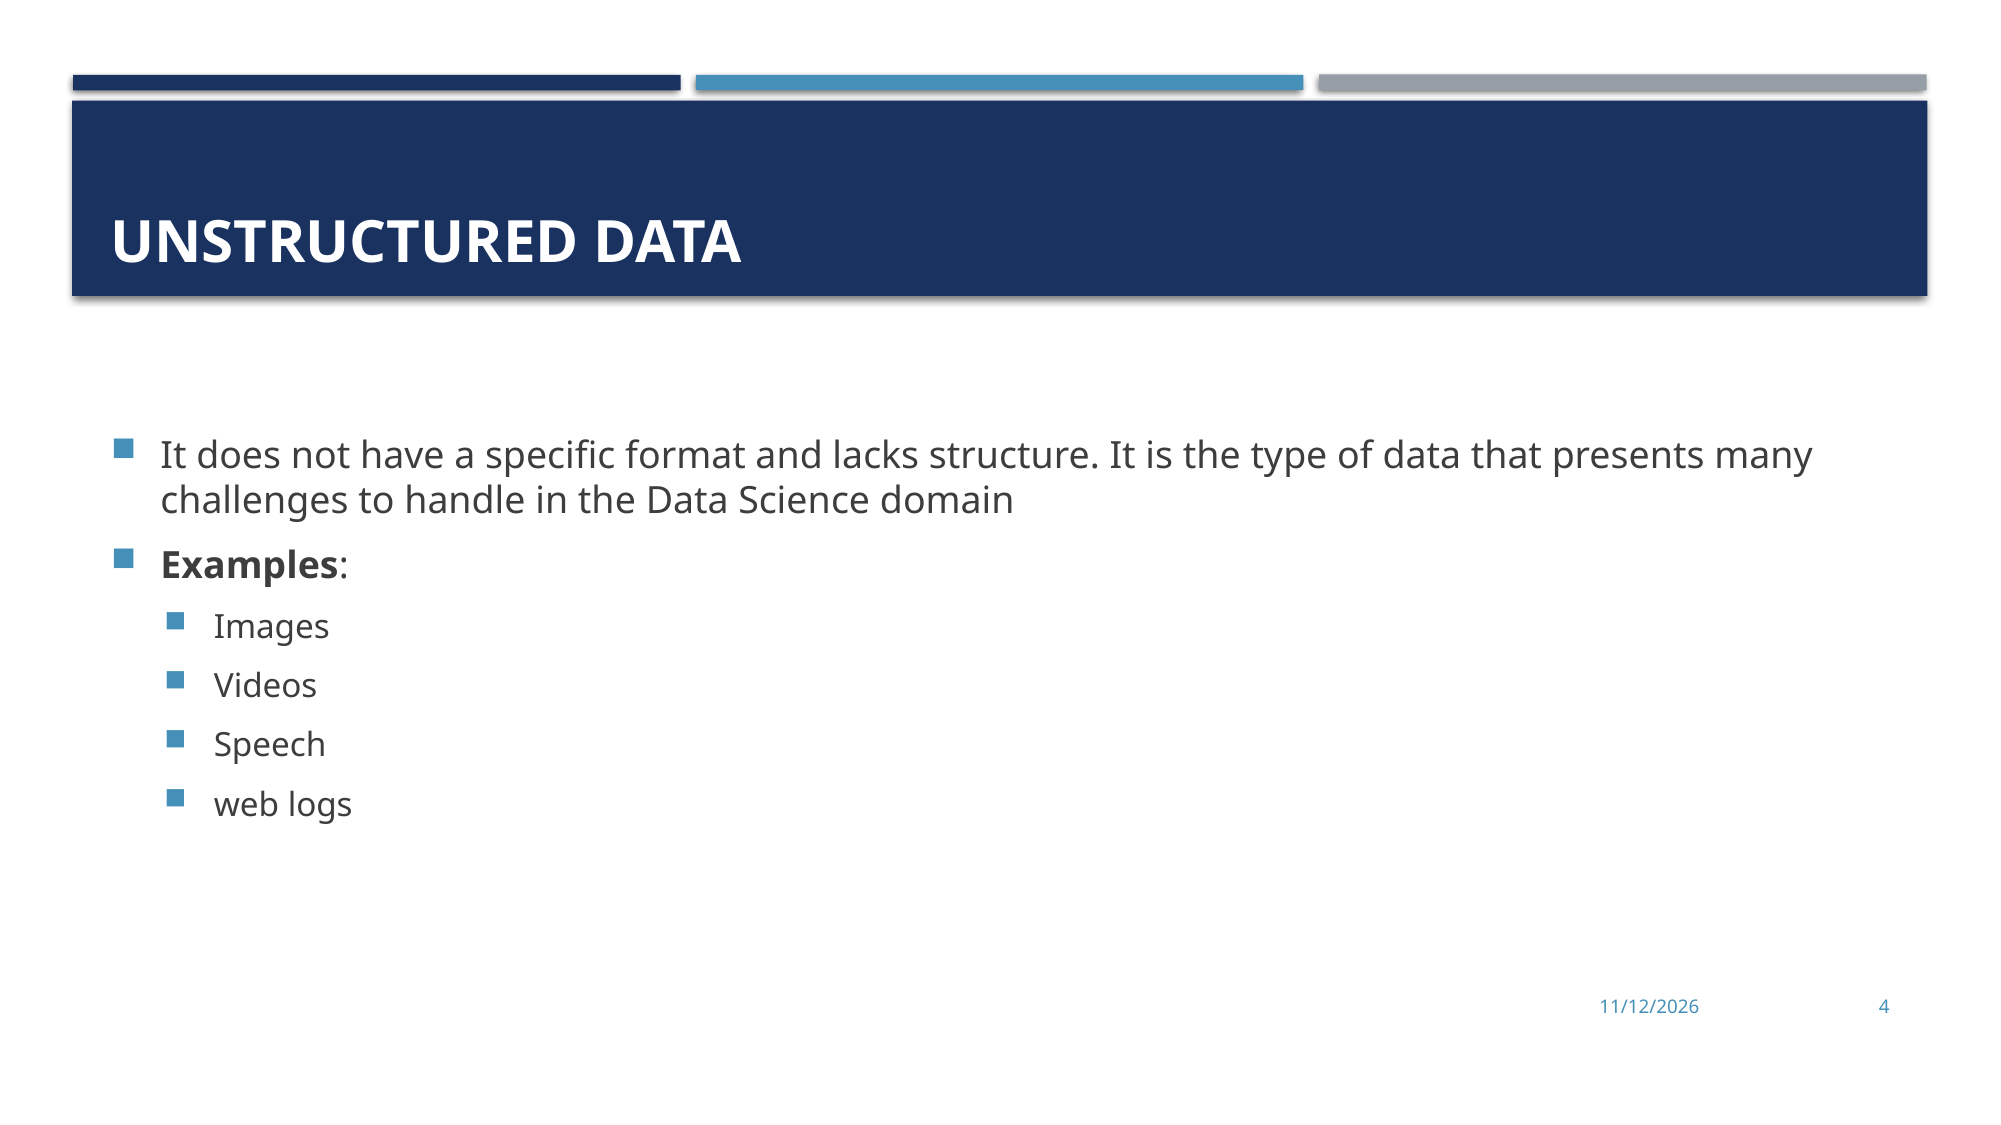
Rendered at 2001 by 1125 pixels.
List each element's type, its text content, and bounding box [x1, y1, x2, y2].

list It does not have a specific format and lacks structure. It is the type of data that presents many challenges to handle in the Data Science domain Examples: Images Videos Speech web logs [95, 357, 1905, 962]
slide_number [1247, 977, 1715, 1037]
title Unstructured Data [95, 115, 1905, 282]
slide_number 4 [1732, 977, 1905, 1037]
